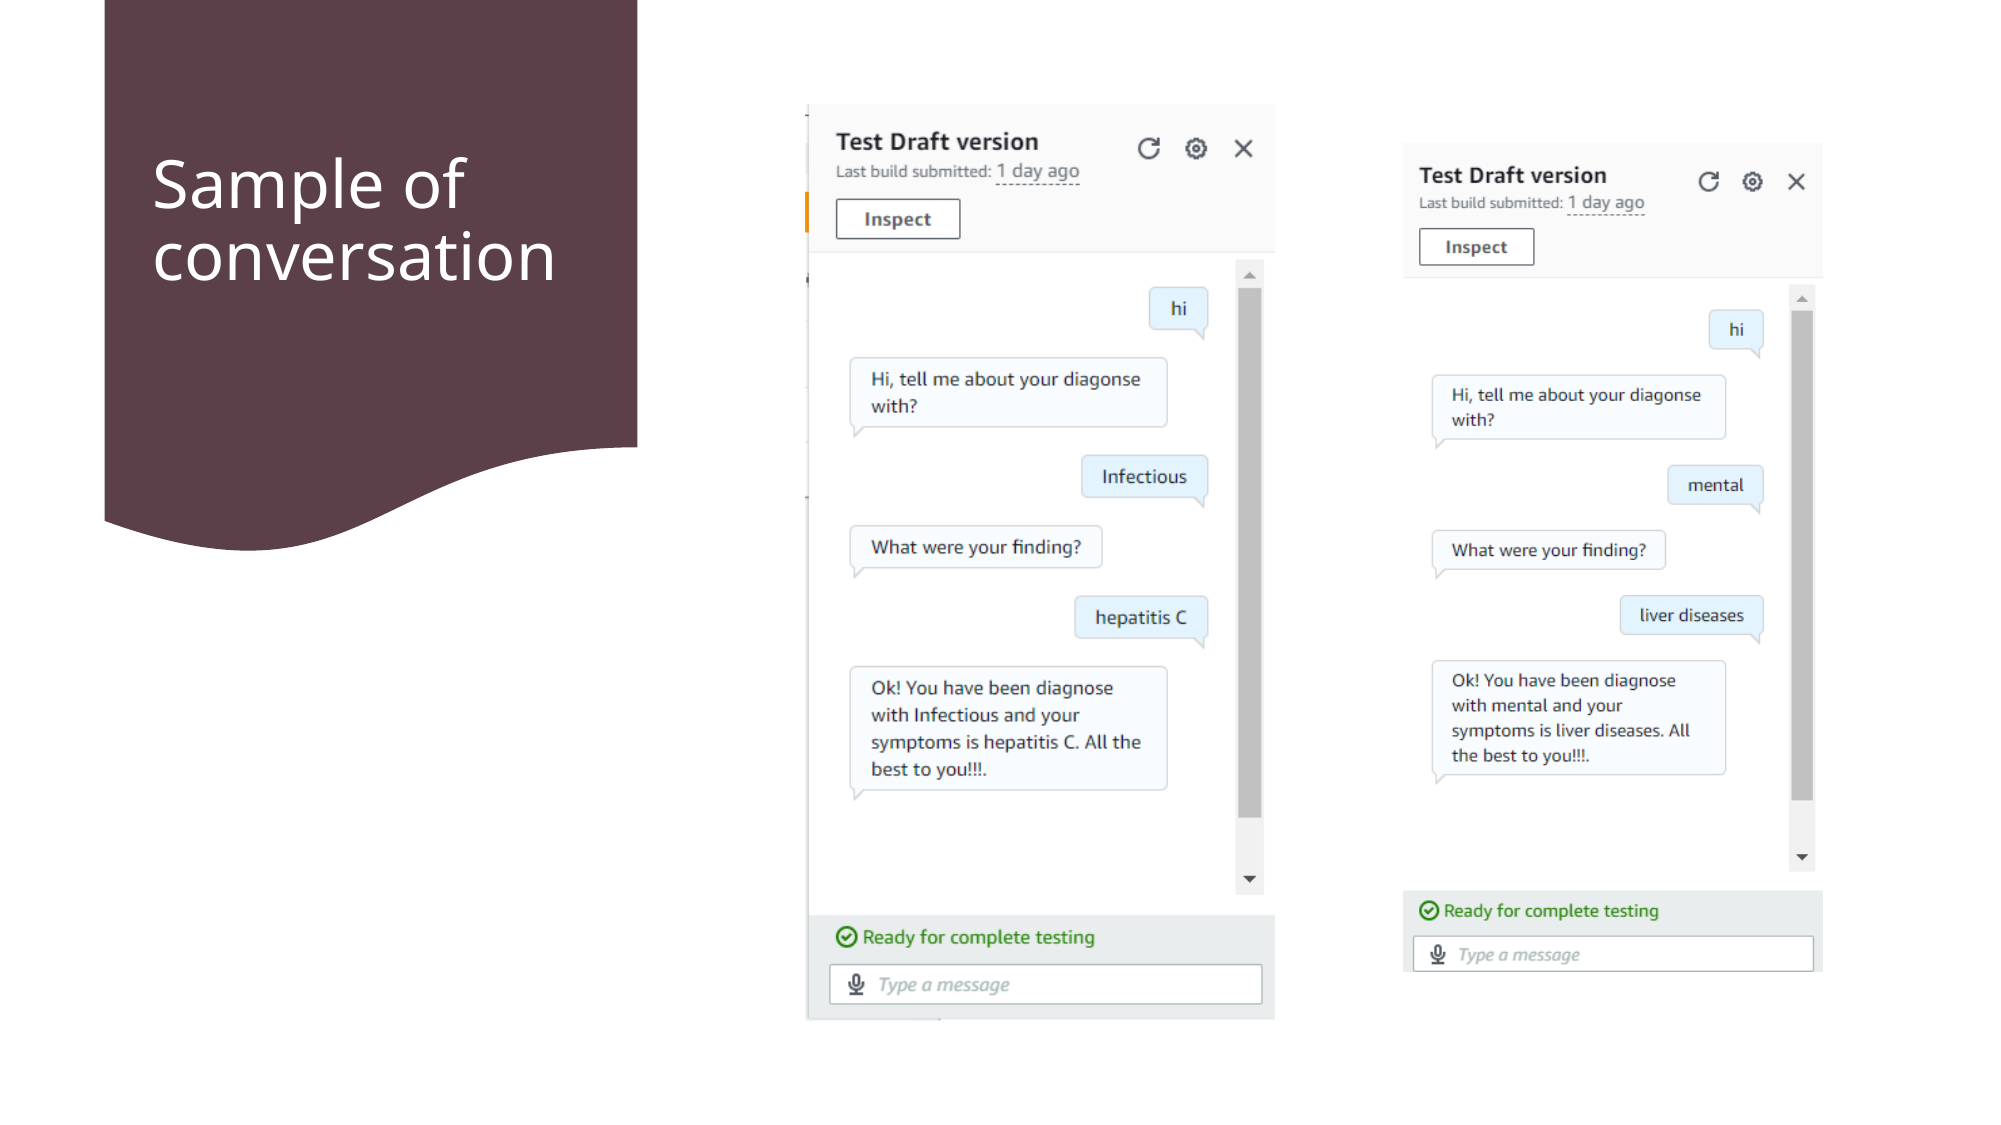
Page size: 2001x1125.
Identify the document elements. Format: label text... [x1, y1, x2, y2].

picture [805, 104, 1275, 1021]
picture [1403, 143, 1823, 972]
text_box [103, 0, 639, 552]
title Sample of conversation [137, 28, 604, 417]
